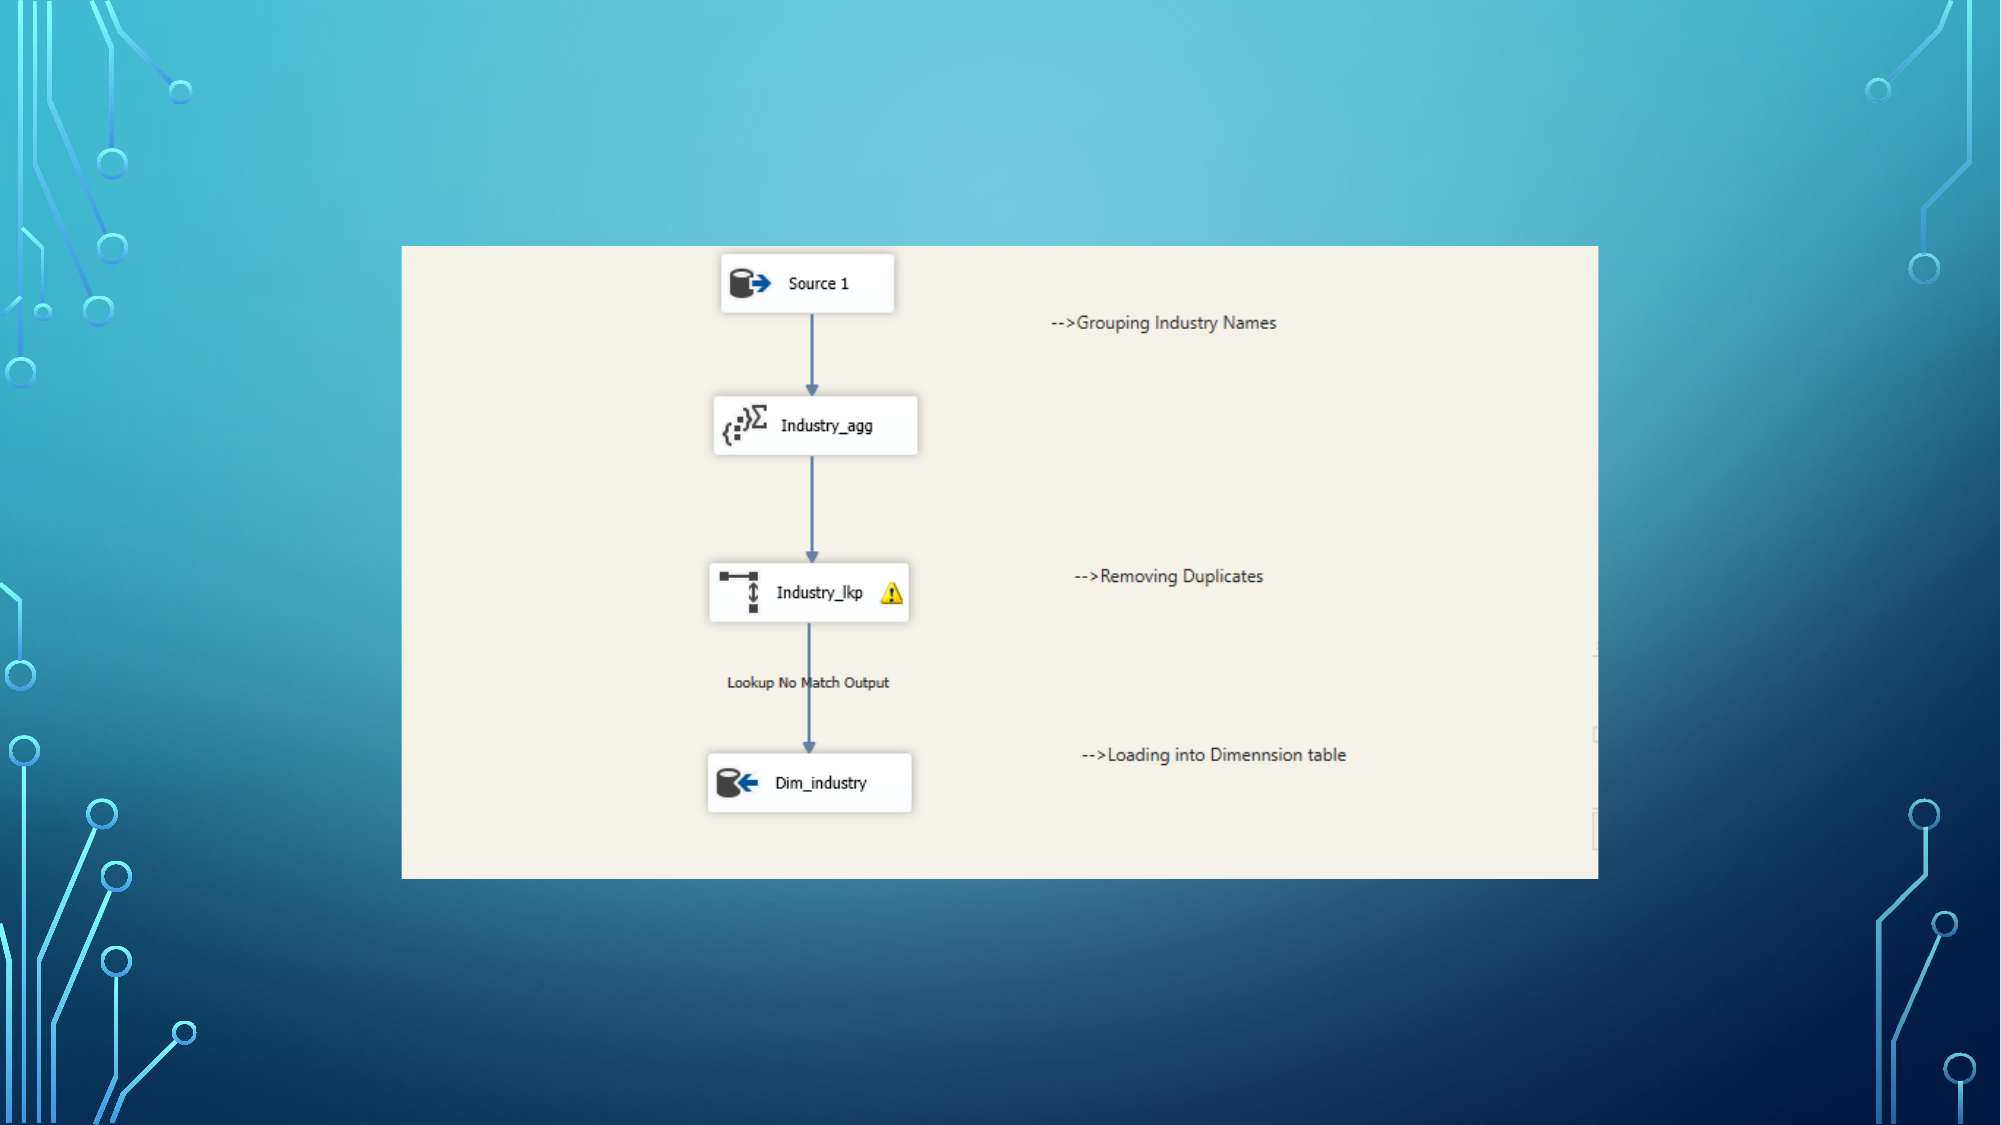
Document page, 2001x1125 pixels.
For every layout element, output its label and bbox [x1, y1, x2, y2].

picture [401, 246, 1599, 879]
